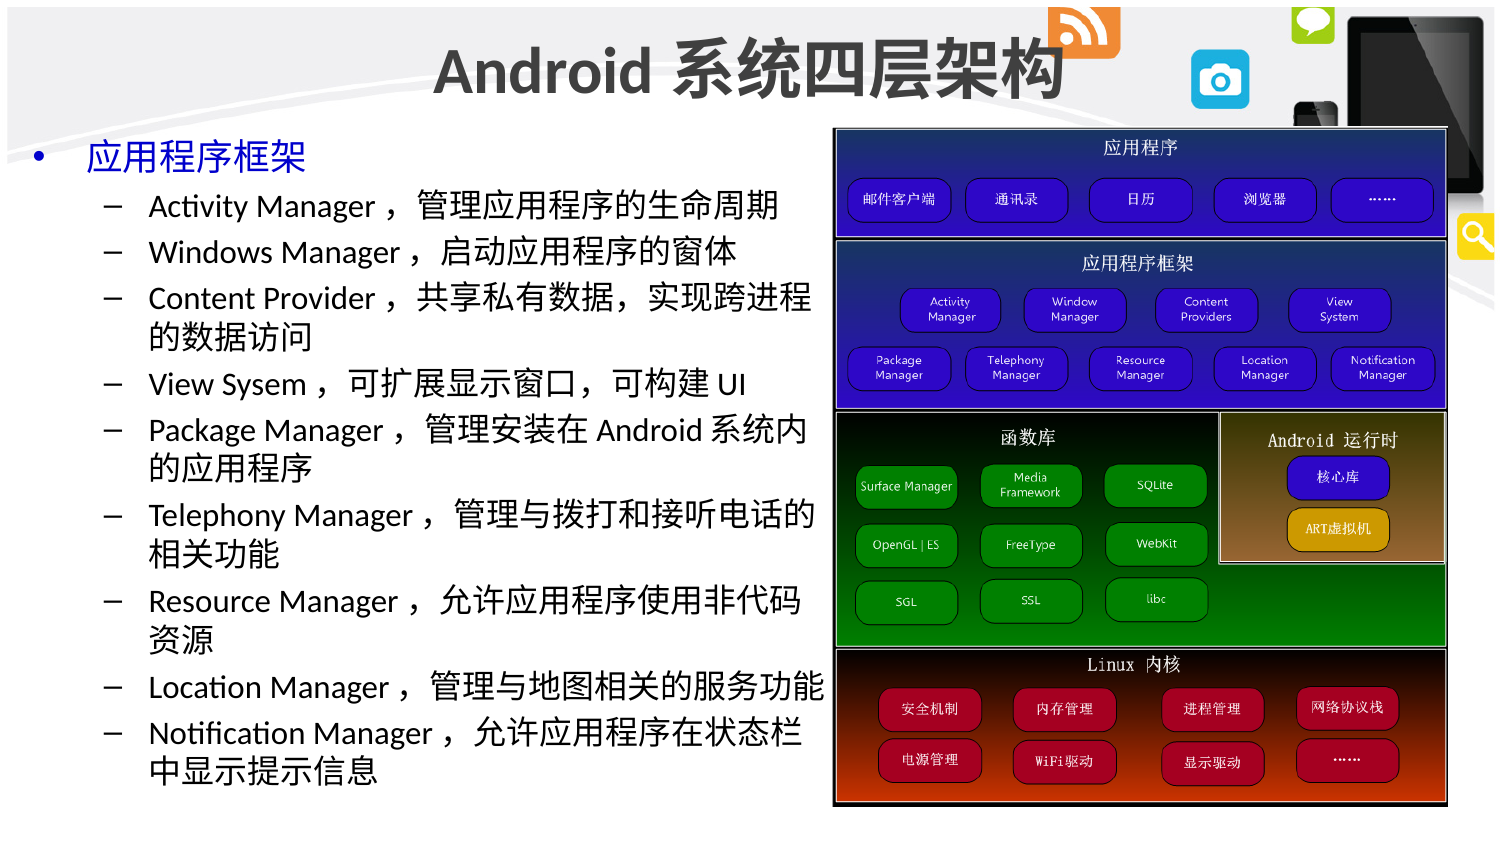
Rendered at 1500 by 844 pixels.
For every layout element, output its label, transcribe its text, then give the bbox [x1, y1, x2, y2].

title Android系统四层架构 [75, 20, 1425, 115]
list 应用程序框架 Activity Manager，管理应用程序的生命周期 Windows Manager，启动应用程序的窗体 Content Provider，共享私有数据，实现跨进程的数据访问 View Sysem，可扩展显示窗口，可构建UI Package Manager，管理安装在Android系统内的应用程序 Telephony Manager，管理与拨打和接听电话的相关功能 Resource Manager，允许应用程序使用非代码资源 Location Manager，管理与地图相关的服务功能 Notification Manager，允许应用程序在状态栏中显示提示信息 [17, 126, 845, 844]
picture [0, 0, 1500, 844]
